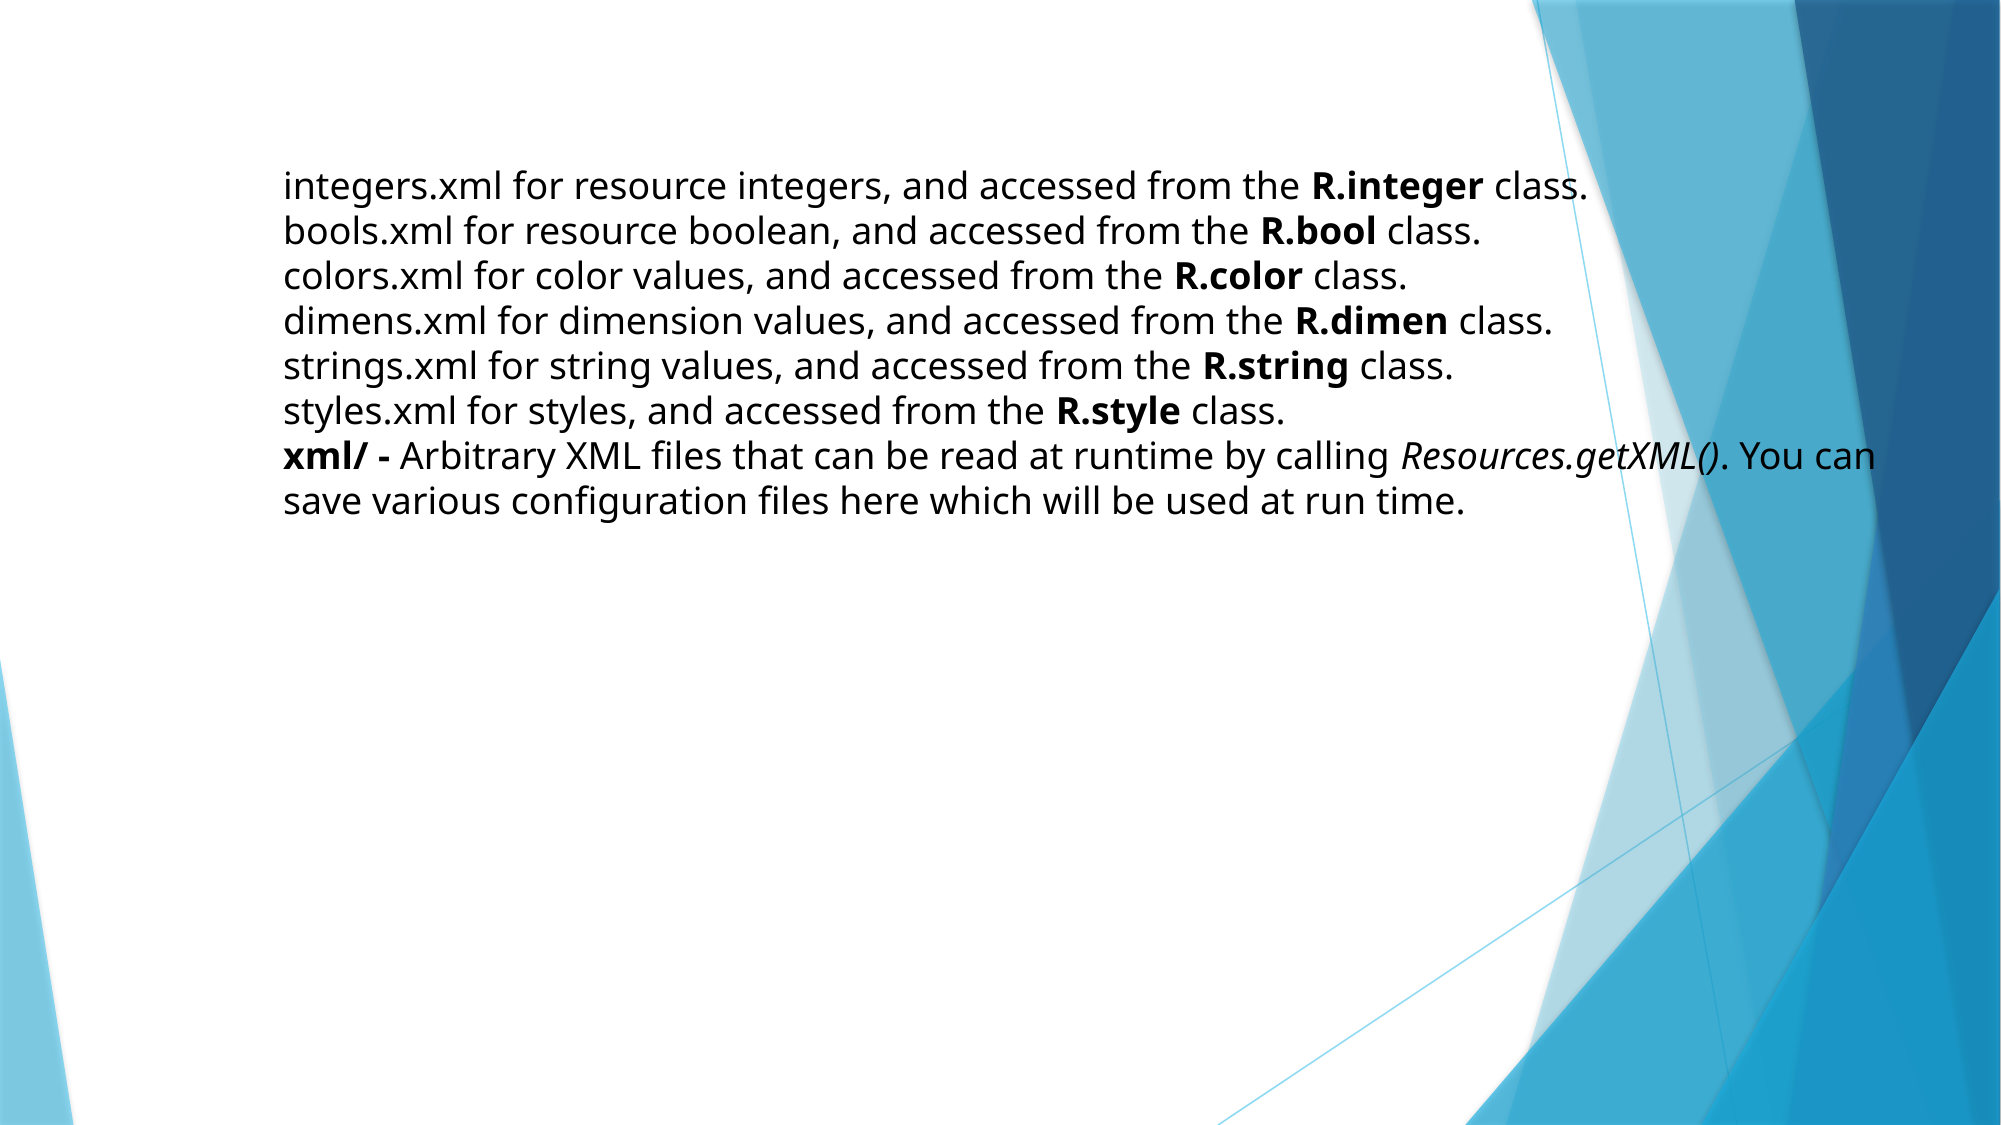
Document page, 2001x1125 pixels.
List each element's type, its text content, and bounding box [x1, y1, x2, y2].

text_box integers.xml for resource integers, and accessed from the R.integer class. bools.xml for resource boolean, and accessed from the R.bool class. colors.xml for color values, and accessed from the R.color class. dimens.xml for dimension values, and accessed from the R.dimen class. strings.xml for string values, and accessed from the R.string class. styles.xml for styles, and accessed from the R.style class. xml/ - Arbitrary XML files that can be read at runtime by calling Resources.getXML(). You can save various configuration files here which will be used at run time. [268, 154, 1909, 530]
